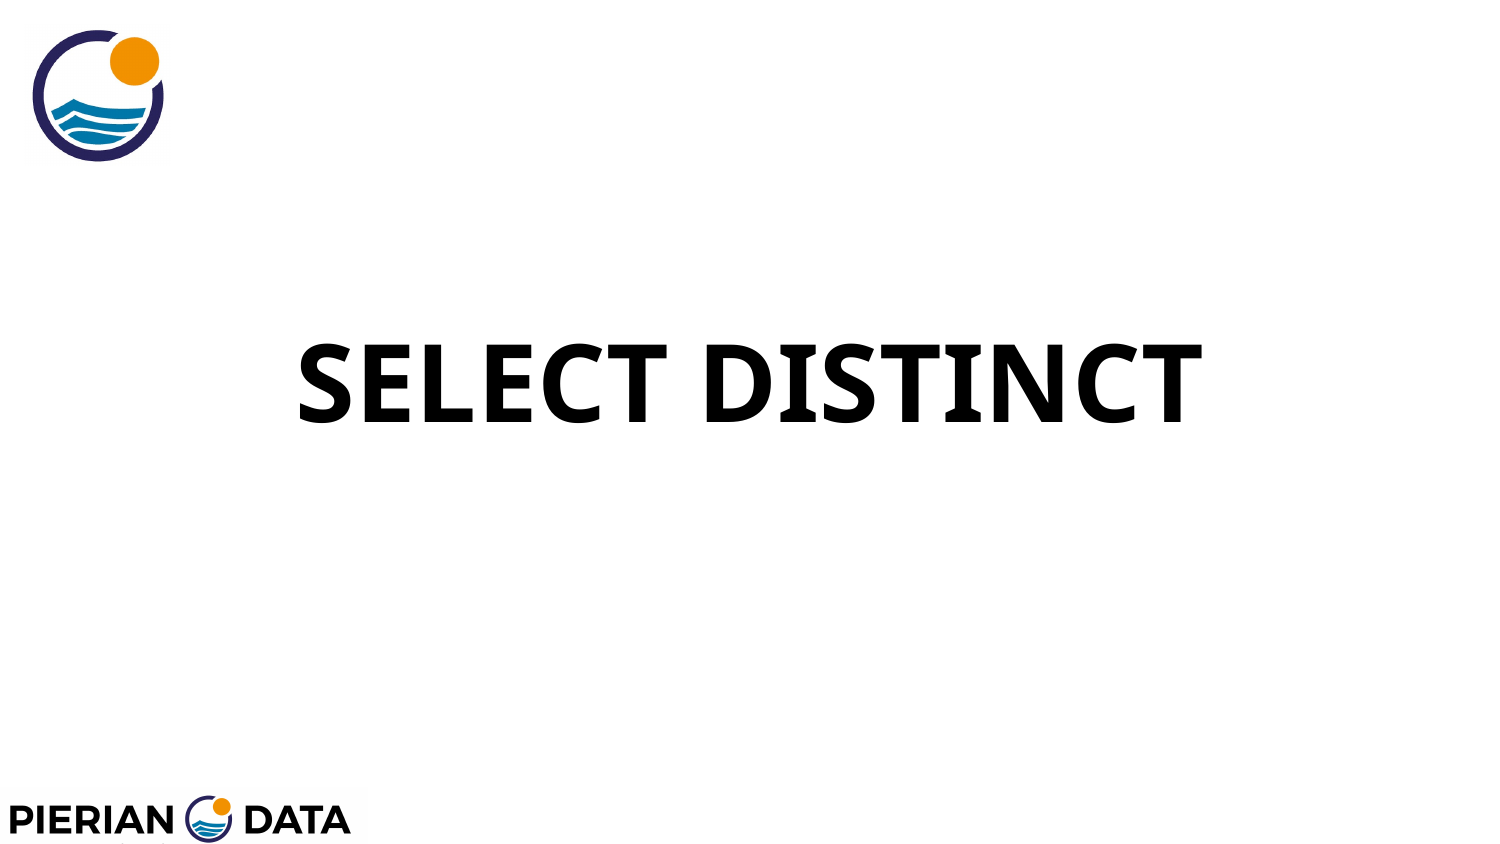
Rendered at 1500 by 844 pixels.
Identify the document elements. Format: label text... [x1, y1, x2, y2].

picture [0, 787, 368, 844]
picture [24, 24, 172, 167]
title SELECT DISTINCT [51, 122, 1449, 459]
